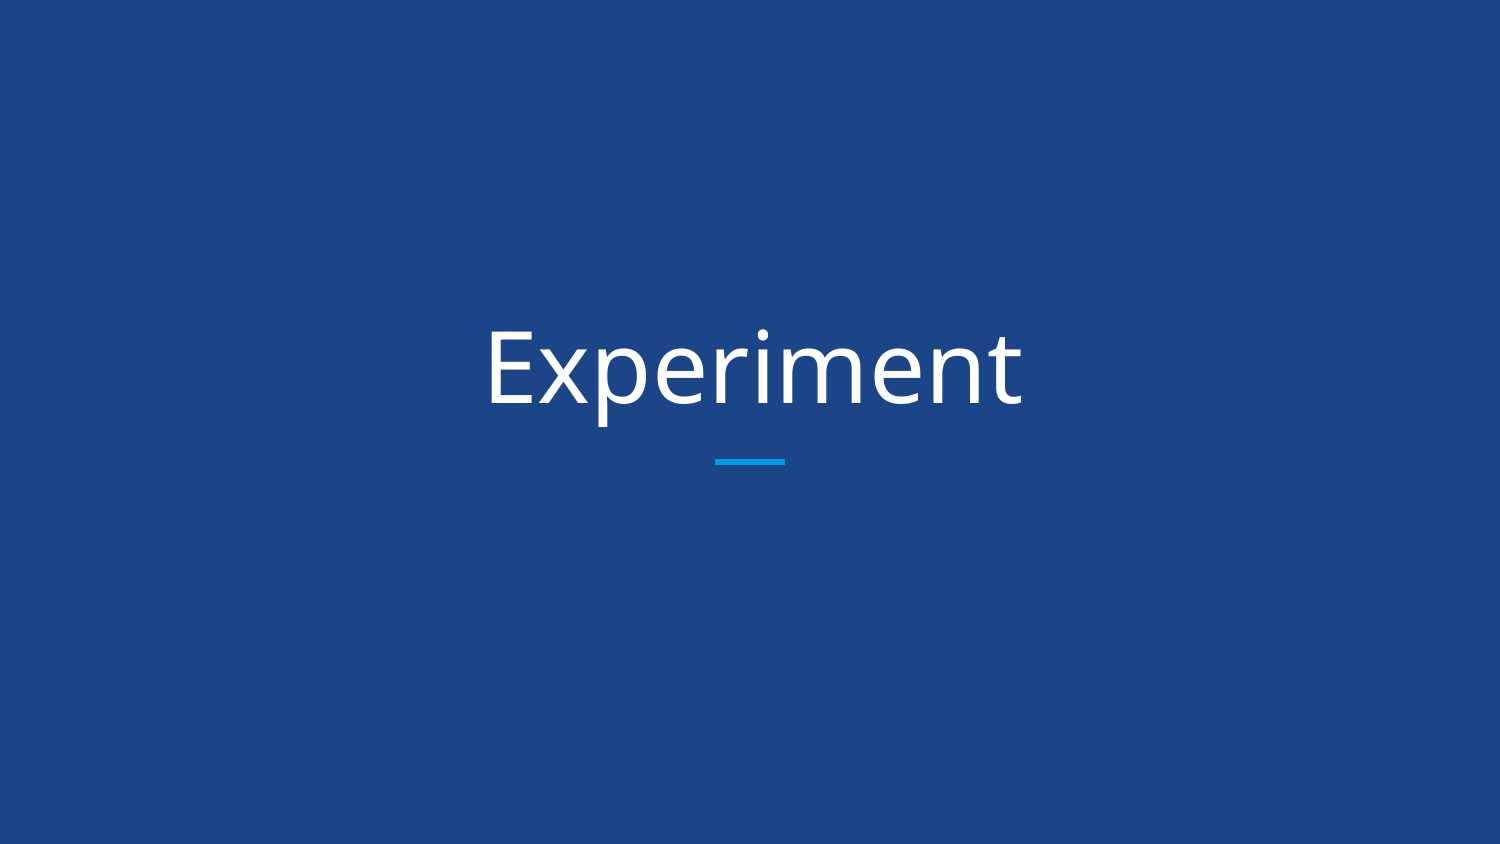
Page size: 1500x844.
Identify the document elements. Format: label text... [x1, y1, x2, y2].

title Experiment [78, 289, 1428, 439]
